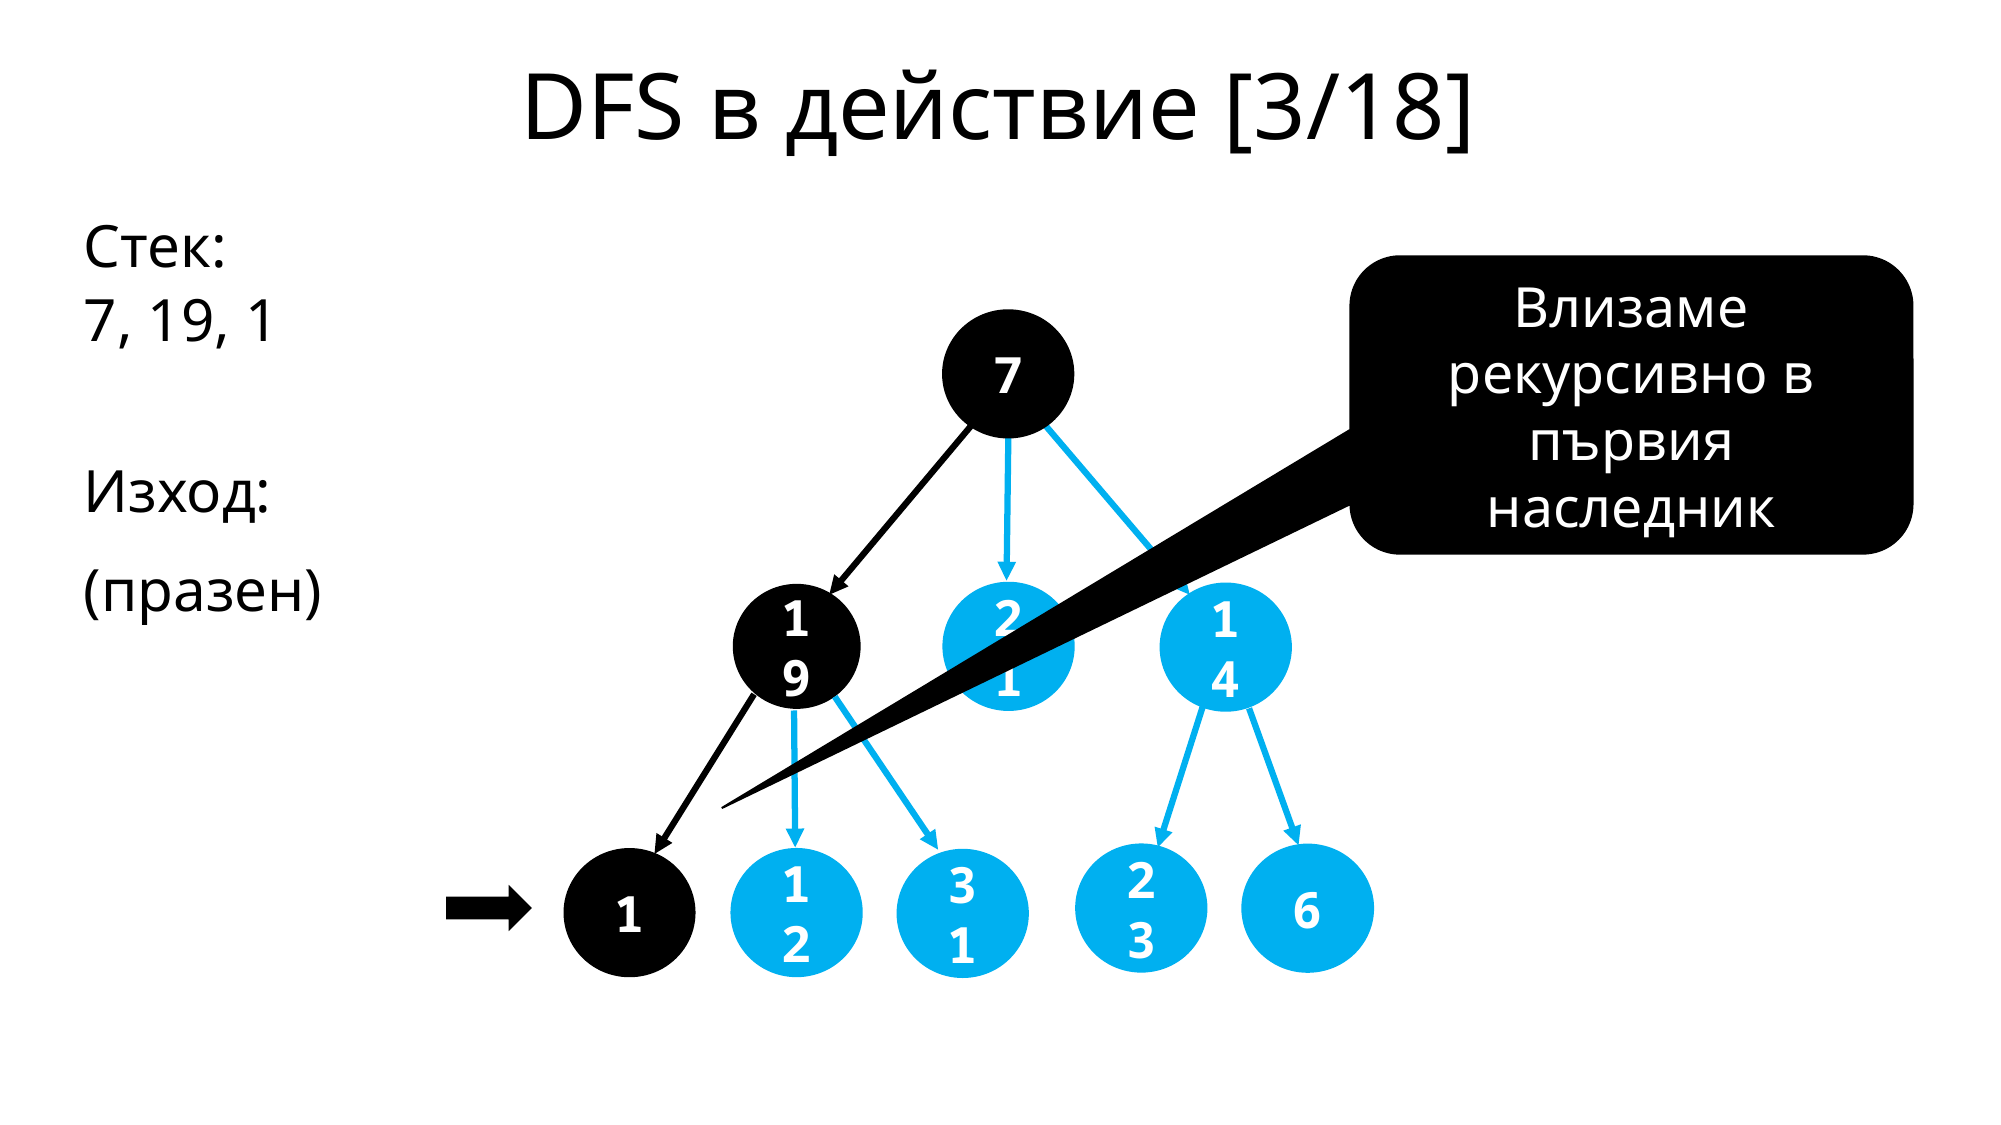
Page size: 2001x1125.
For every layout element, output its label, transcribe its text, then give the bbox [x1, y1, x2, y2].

text_box [446, 884, 532, 932]
text_box Влизаме рекурсивно в първия наследник [1349, 255, 1914, 555]
title DFS в действие [3/18] [20, 18, 1977, 202]
list Стек: 7, 19, 1 Изход: (празен) [66, 202, 782, 1064]
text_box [566, 312, 1372, 975]
